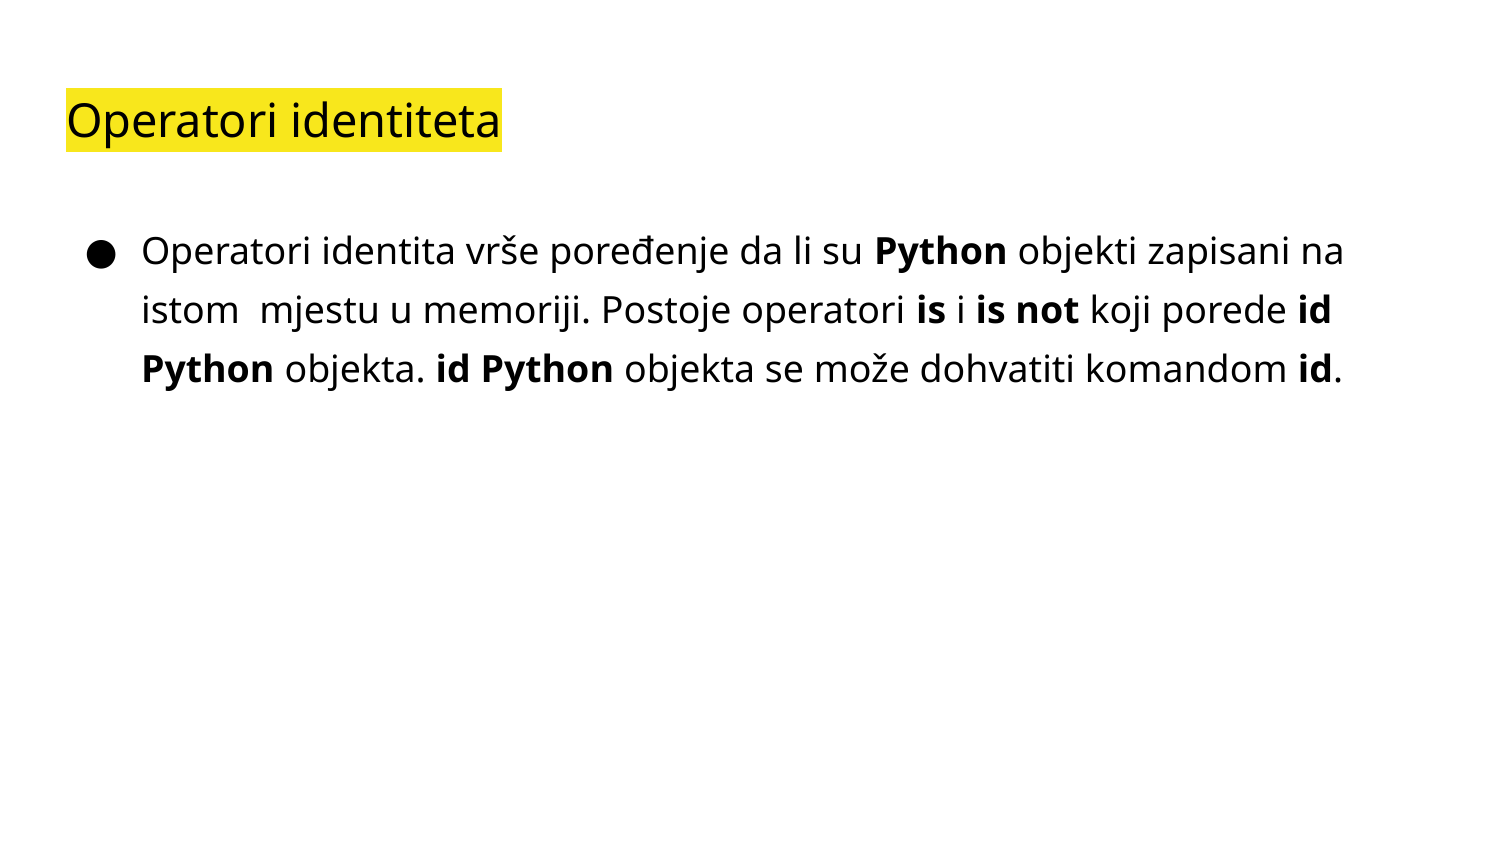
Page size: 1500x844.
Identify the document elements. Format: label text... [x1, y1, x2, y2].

list Operatori identita vrše poređenje da li su Python objekti zapisani na istom mjestu u memoriji. Postoje operatori is i is not koji porede id Python objekta. id Python objekta se može dohvatiti komandom id. [51, 202, 1449, 750]
title Operatori identiteta [51, 72, 1449, 167]
